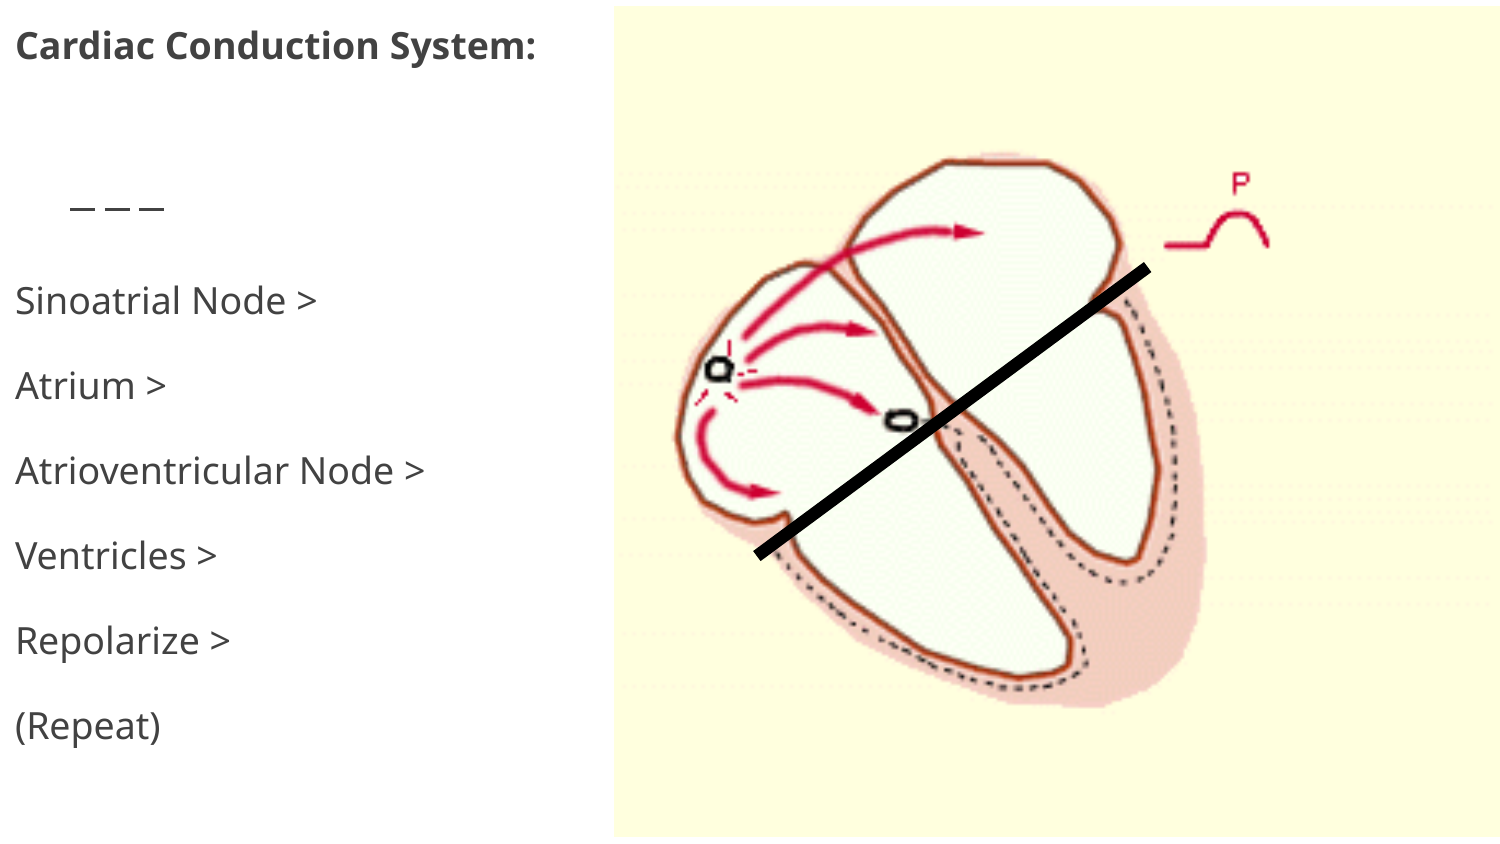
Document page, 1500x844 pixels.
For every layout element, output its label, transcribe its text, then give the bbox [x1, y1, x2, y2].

picture [614, 6, 1500, 837]
list Cardiac Conduction System: Sinoatrial Node > Atrium > Atrioventricular Node > Ventricles > Repolarize > (Repeat) [0, 0, 633, 844]
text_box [756, 266, 1148, 557]
